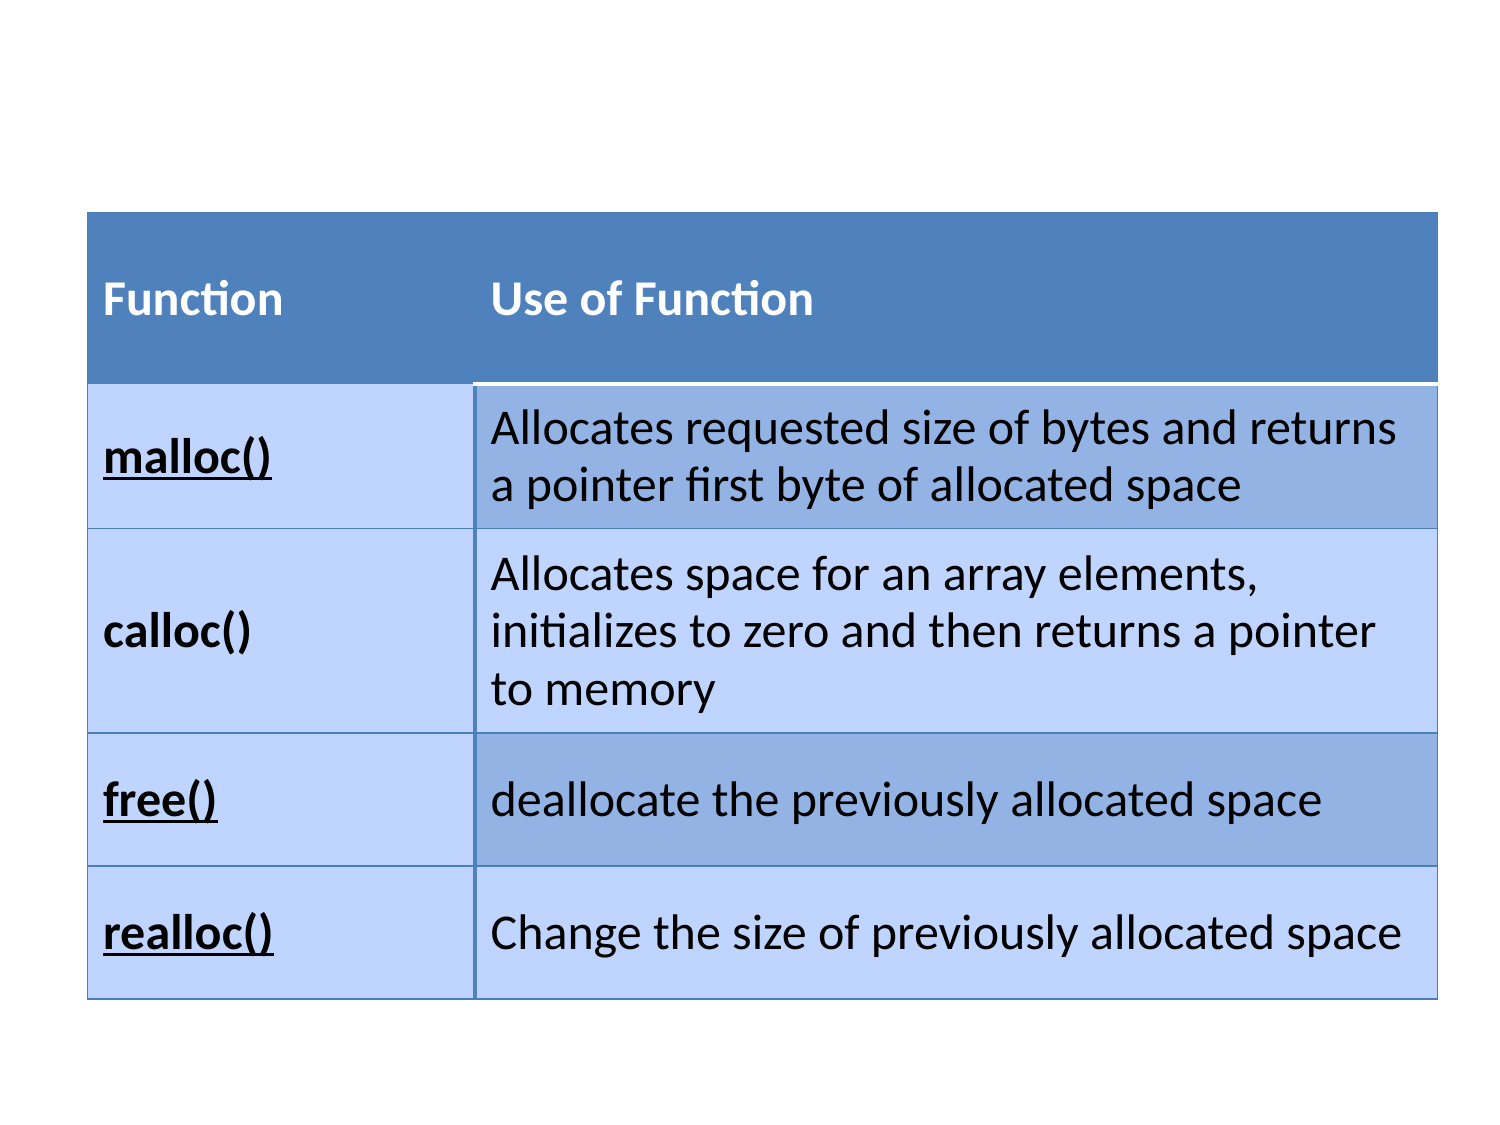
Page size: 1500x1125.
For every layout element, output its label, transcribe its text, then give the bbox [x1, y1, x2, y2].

table_cell deallocate the previously allocated space [477, 734, 1437, 865]
table_cell Change the size of previously allocated space [477, 867, 1437, 998]
table_cell Allocates requested size of bytes and returns a pointer first byte of allocated space [477, 386, 1437, 528]
table_header Function [88, 213, 473, 383]
table_cell Allocates space for an array elements, initializes to zero and then returns a pointer to memory [477, 529, 1437, 732]
table_cell calloc() [88, 529, 473, 732]
table_cell realloc() [88, 867, 473, 998]
table_cell malloc() [88, 384, 473, 528]
table_cell free() [88, 734, 473, 865]
table_header Use of Function [477, 213, 1437, 382]
